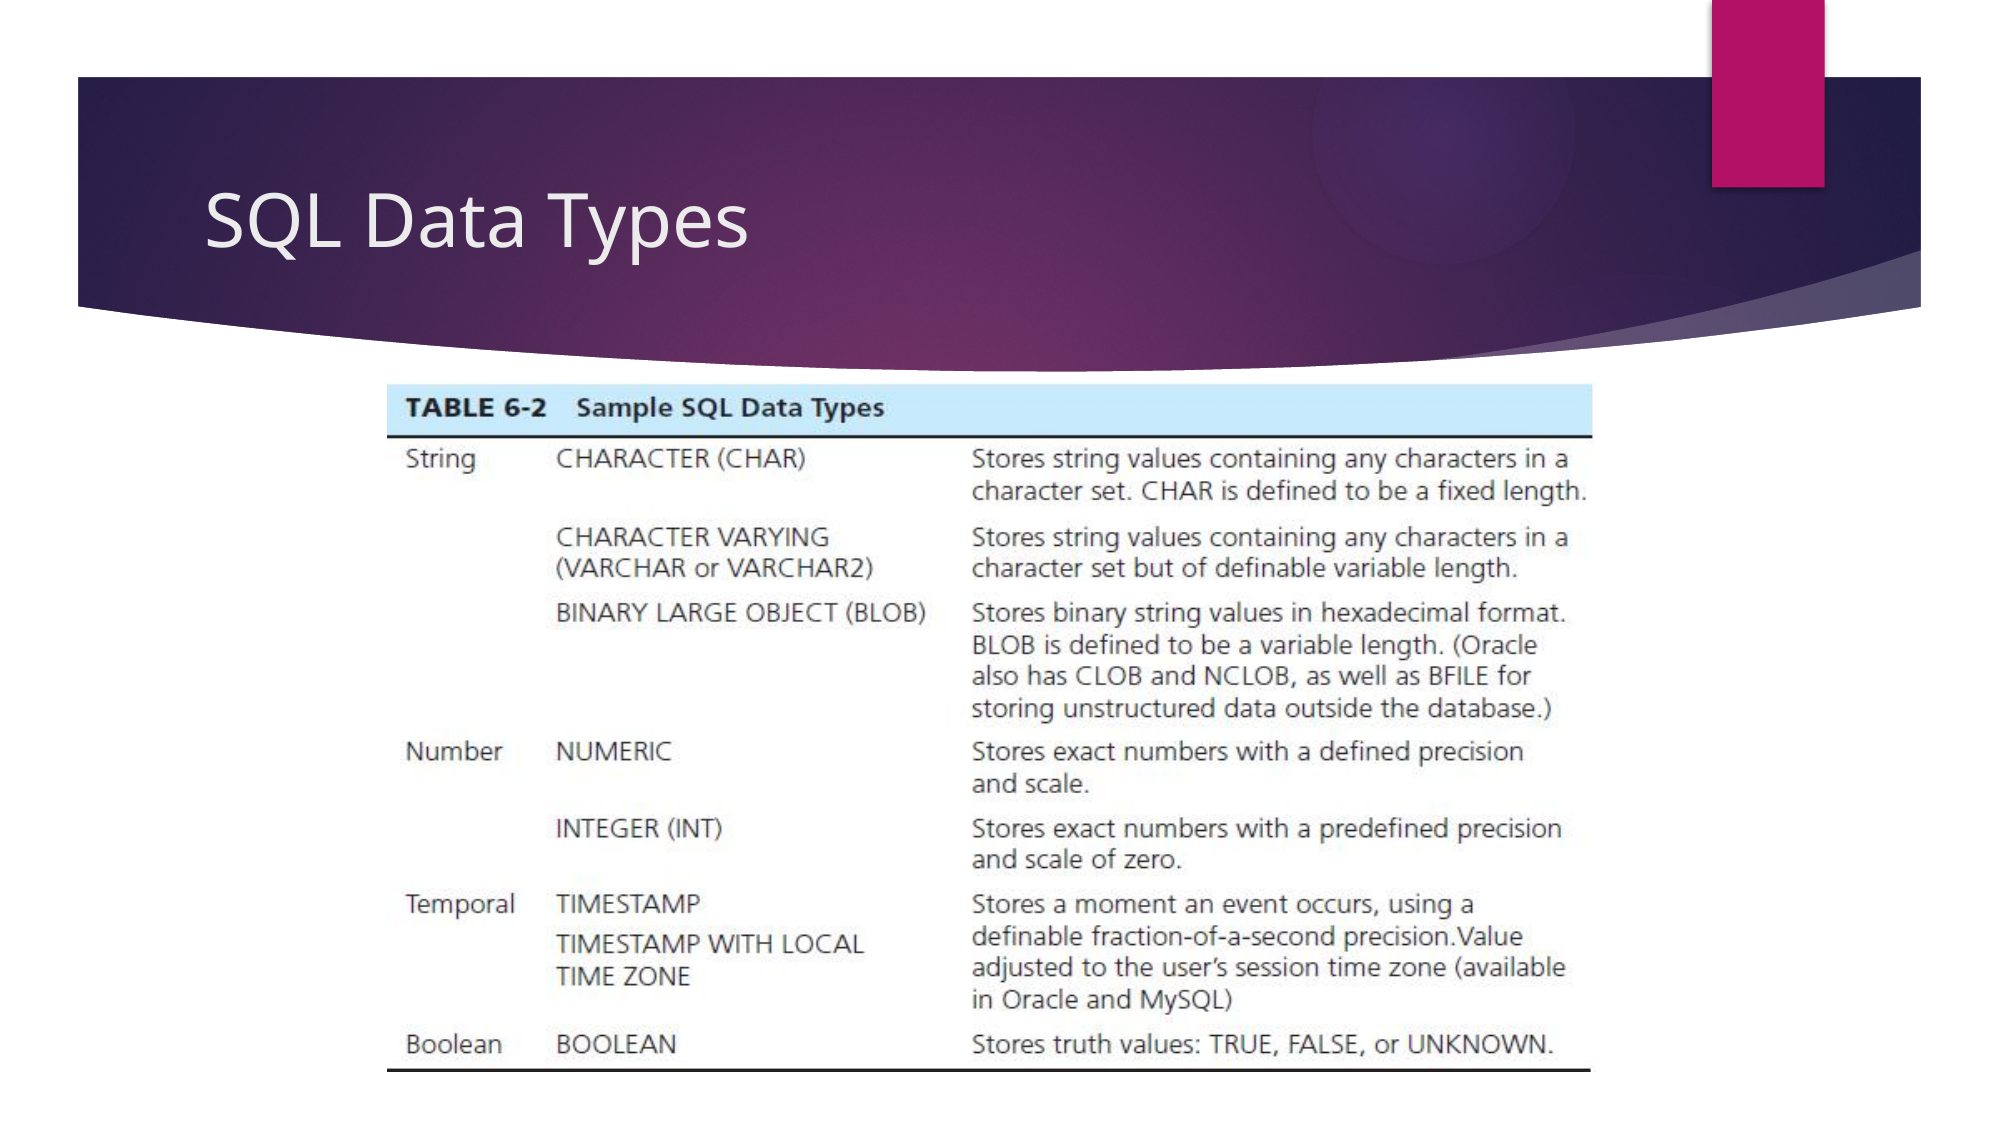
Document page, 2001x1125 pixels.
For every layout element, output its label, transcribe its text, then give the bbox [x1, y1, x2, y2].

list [387, 383, 1596, 1072]
title SQL Data Types [189, 159, 1627, 276]
